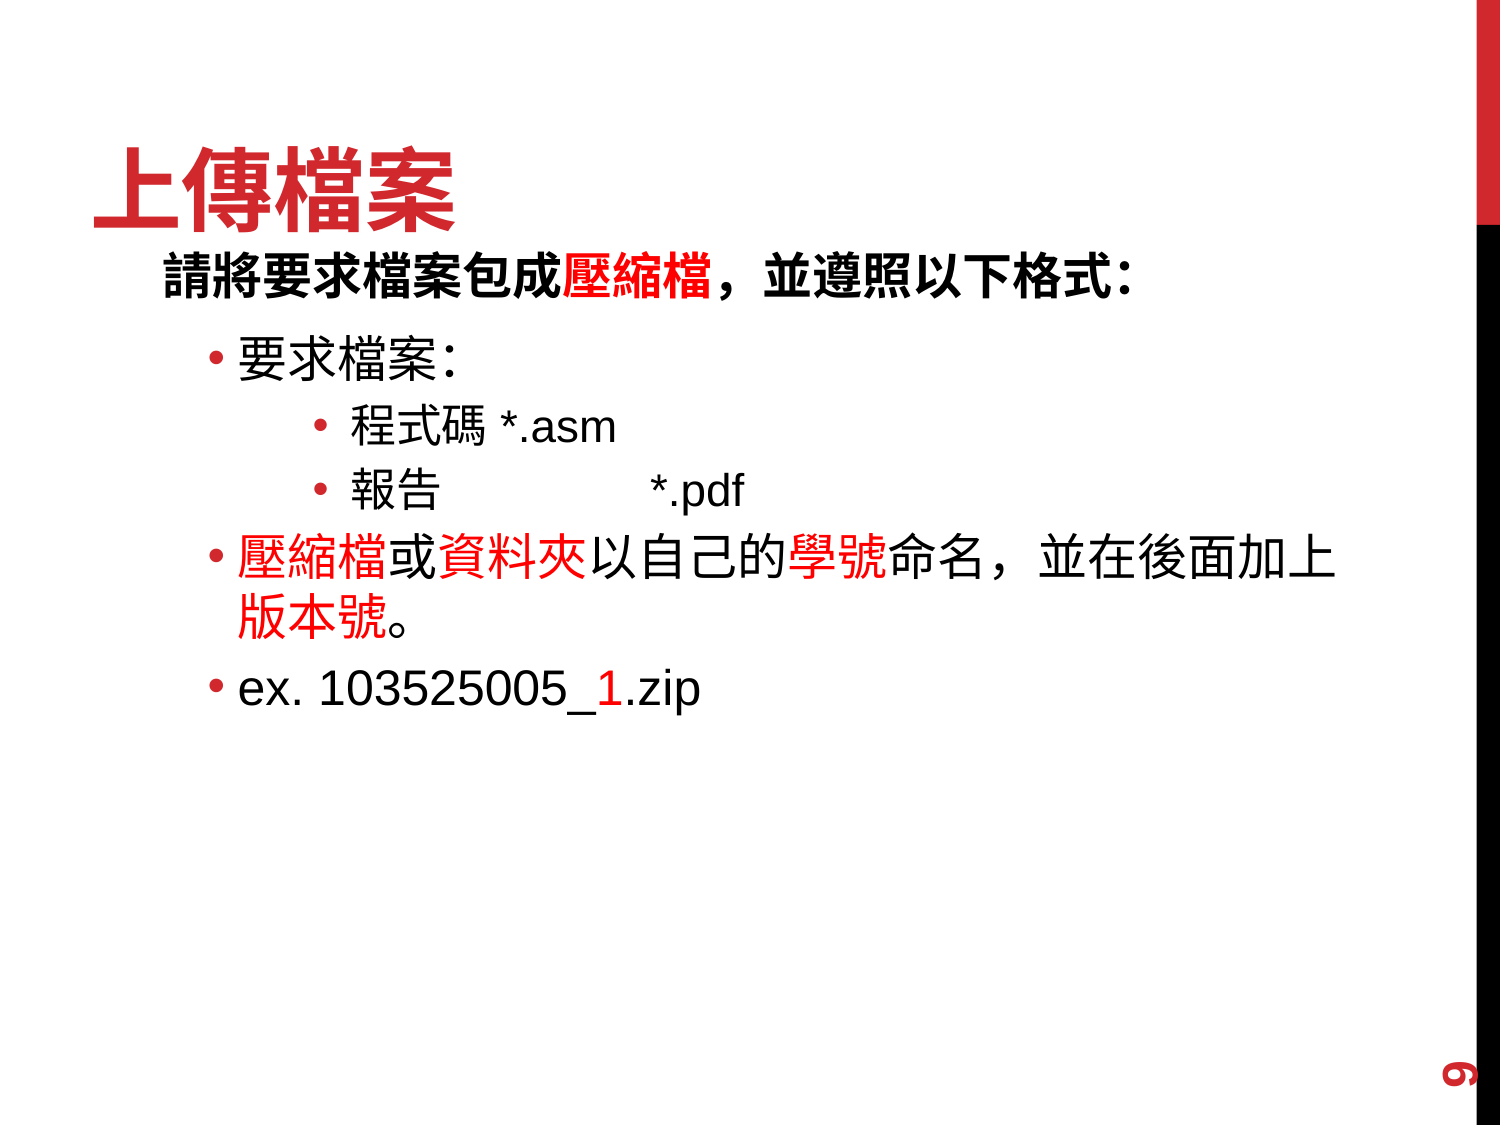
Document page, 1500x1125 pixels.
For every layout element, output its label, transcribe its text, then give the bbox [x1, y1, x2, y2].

list 請將要求檔案包成壓縮檔，並遵照以下格式： 要求檔案： 程式碼 *.asm 報告 *.pdf 壓縮檔或資料夾以自己的學號命名，並在後面加上版本號。 ex. 103525005_1.zip [147, 237, 1376, 1025]
title 上傳檔案 [75, 24, 1025, 250]
text_box ‹#› [1427, 887, 1488, 1104]
